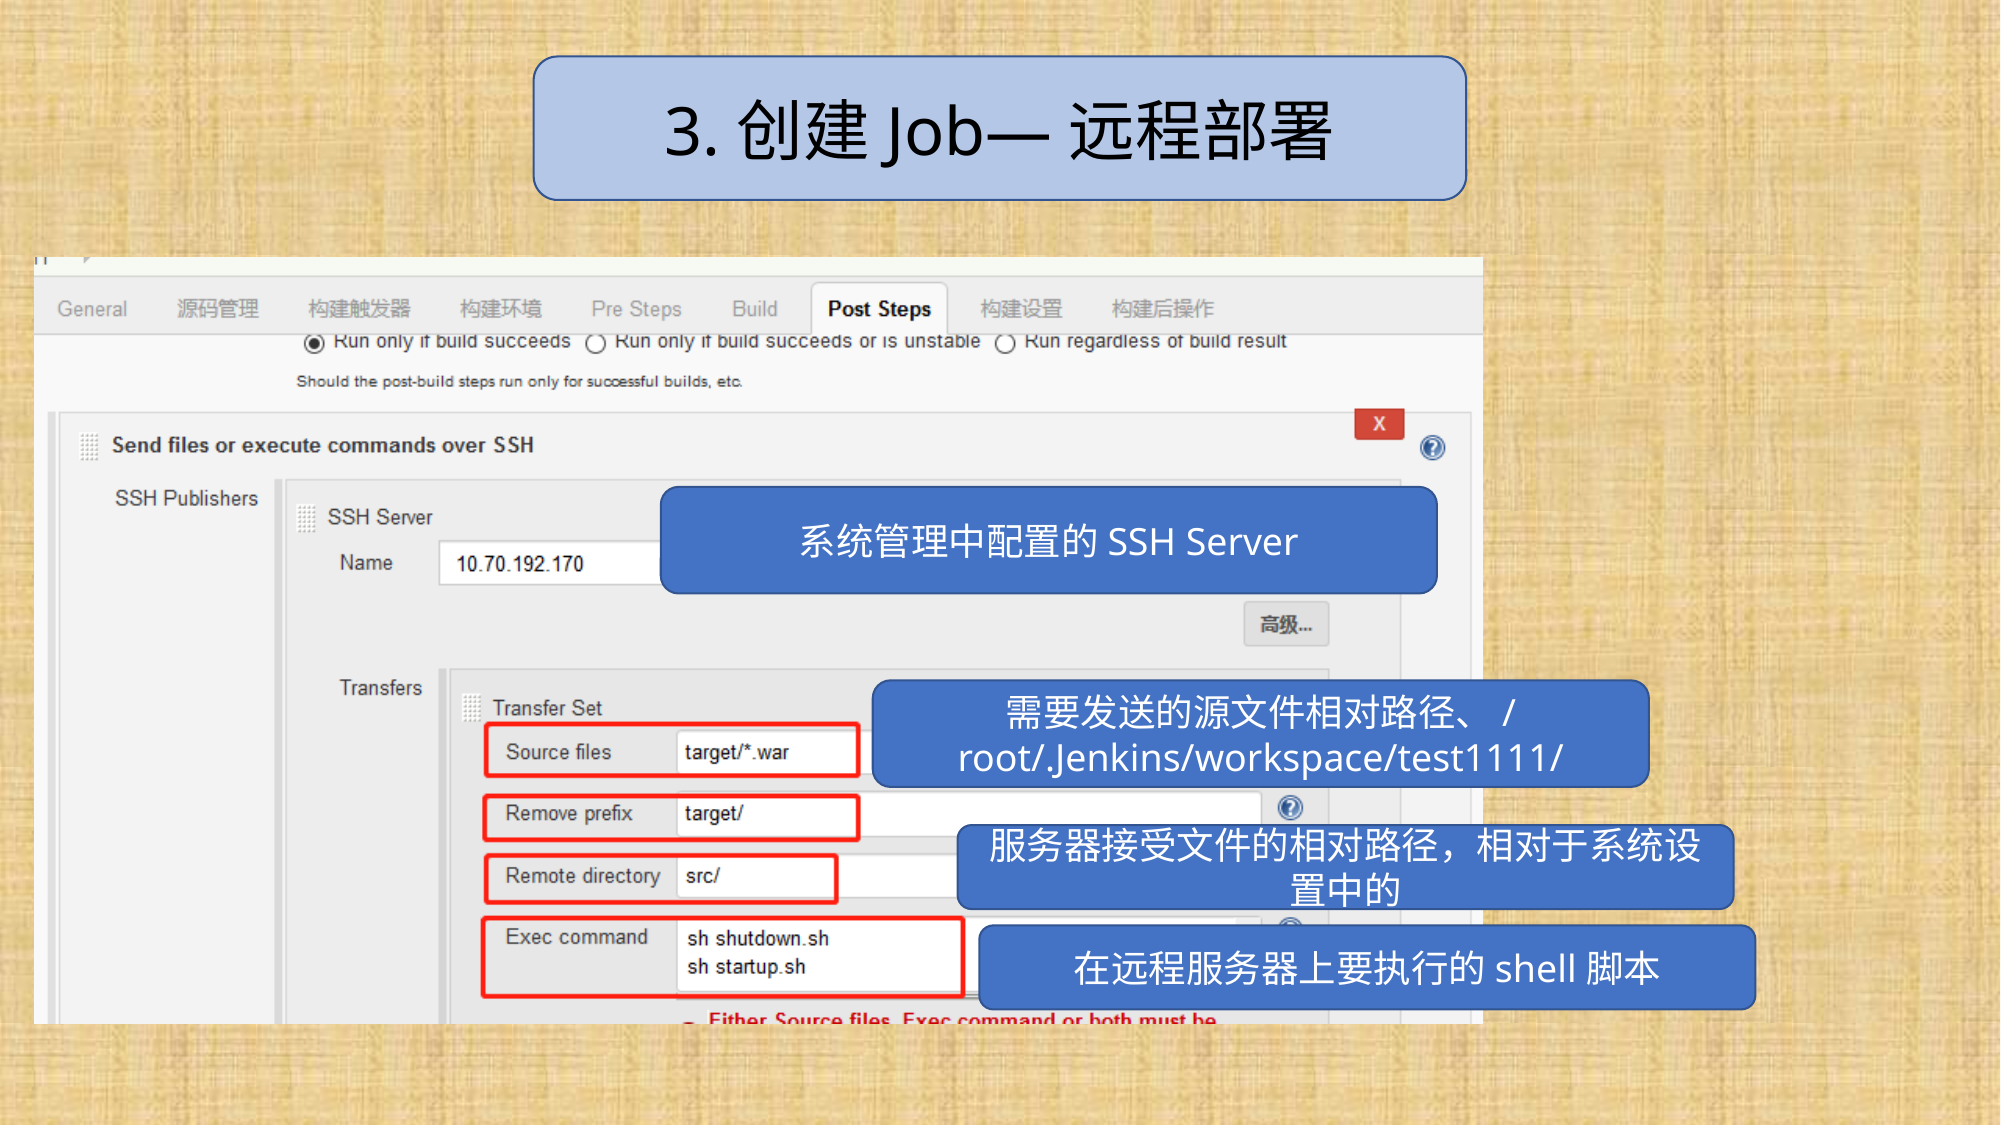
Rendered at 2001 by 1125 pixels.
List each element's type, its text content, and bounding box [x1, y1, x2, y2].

text_box 在远程服务器上要执行的shell脚本 [1483, 924, 1757, 1011]
picture [0, 0, 2001, 1125]
text_box 3.创建Job—远程部署 [532, 55, 1468, 201]
text_box 需要发送的源文件相对路径、/root/.Jenkins/workspace/test1111/ [1483, 679, 1650, 788]
text_box 服务器接受文件的相对路径，相对于系统设置中的 [1483, 824, 1735, 911]
